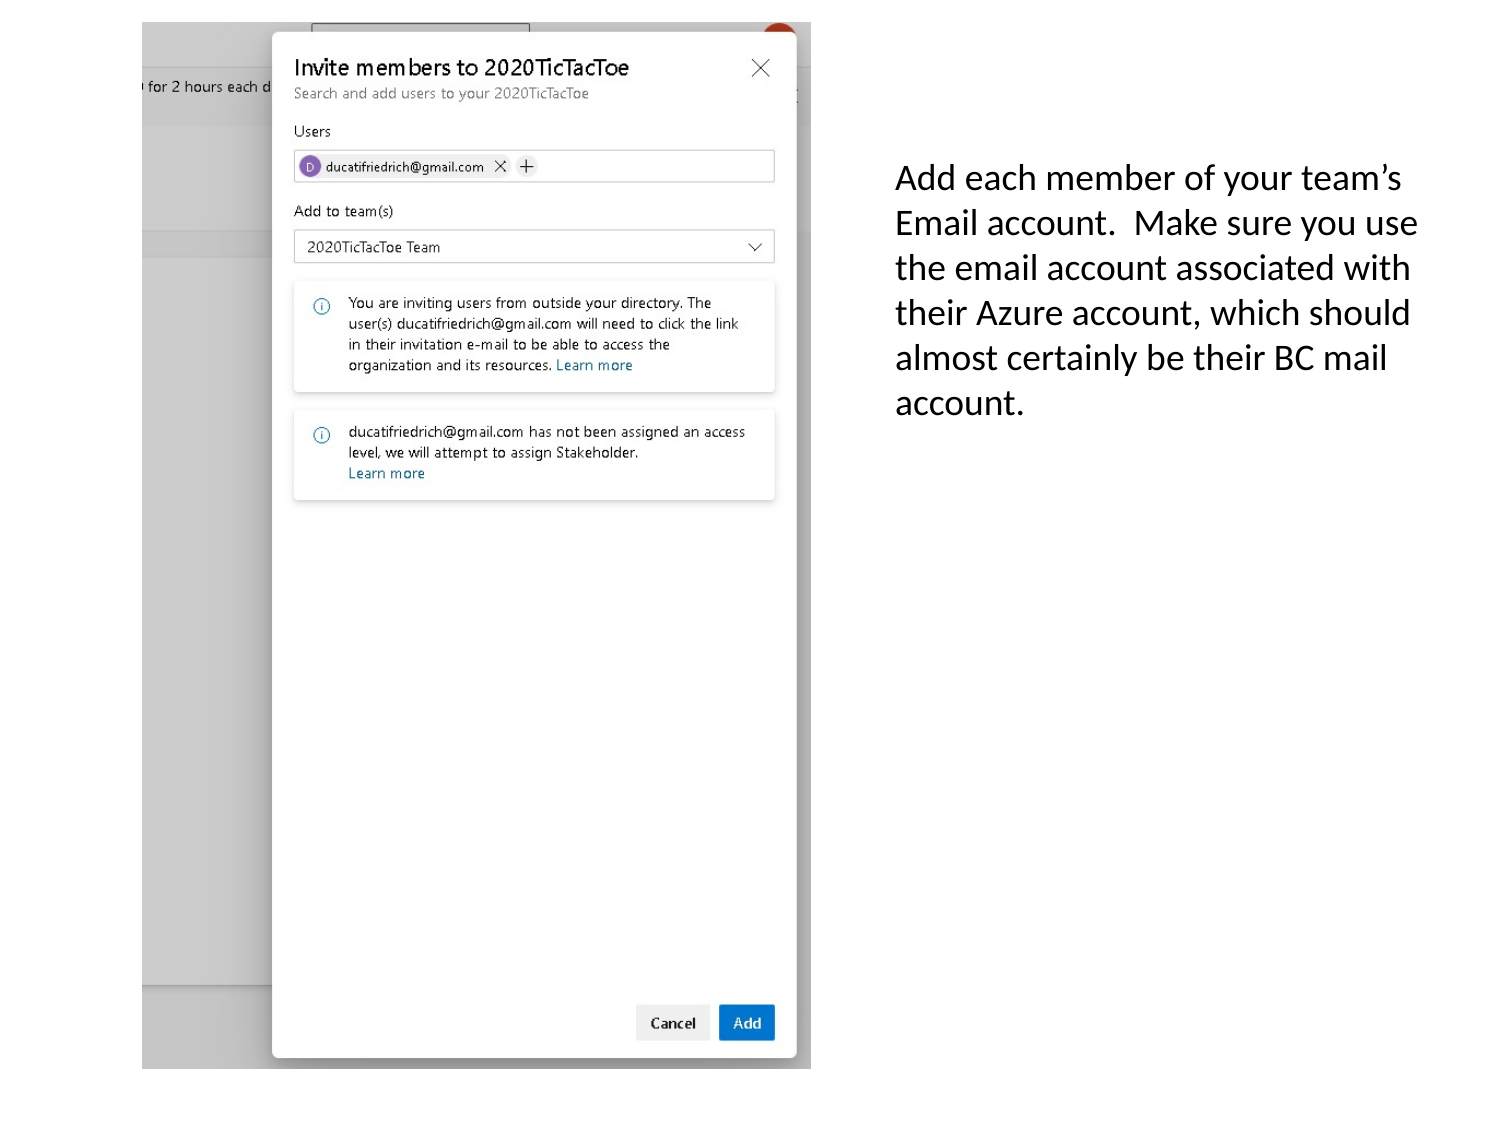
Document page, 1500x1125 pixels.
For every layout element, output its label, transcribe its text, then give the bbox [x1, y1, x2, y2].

text_box Add each member of your team’s Email account. Make sure you use the email account associated with their Azure account, which should almost certainly be their BC mail account. [880, 145, 1458, 431]
picture [142, 22, 811, 1069]
